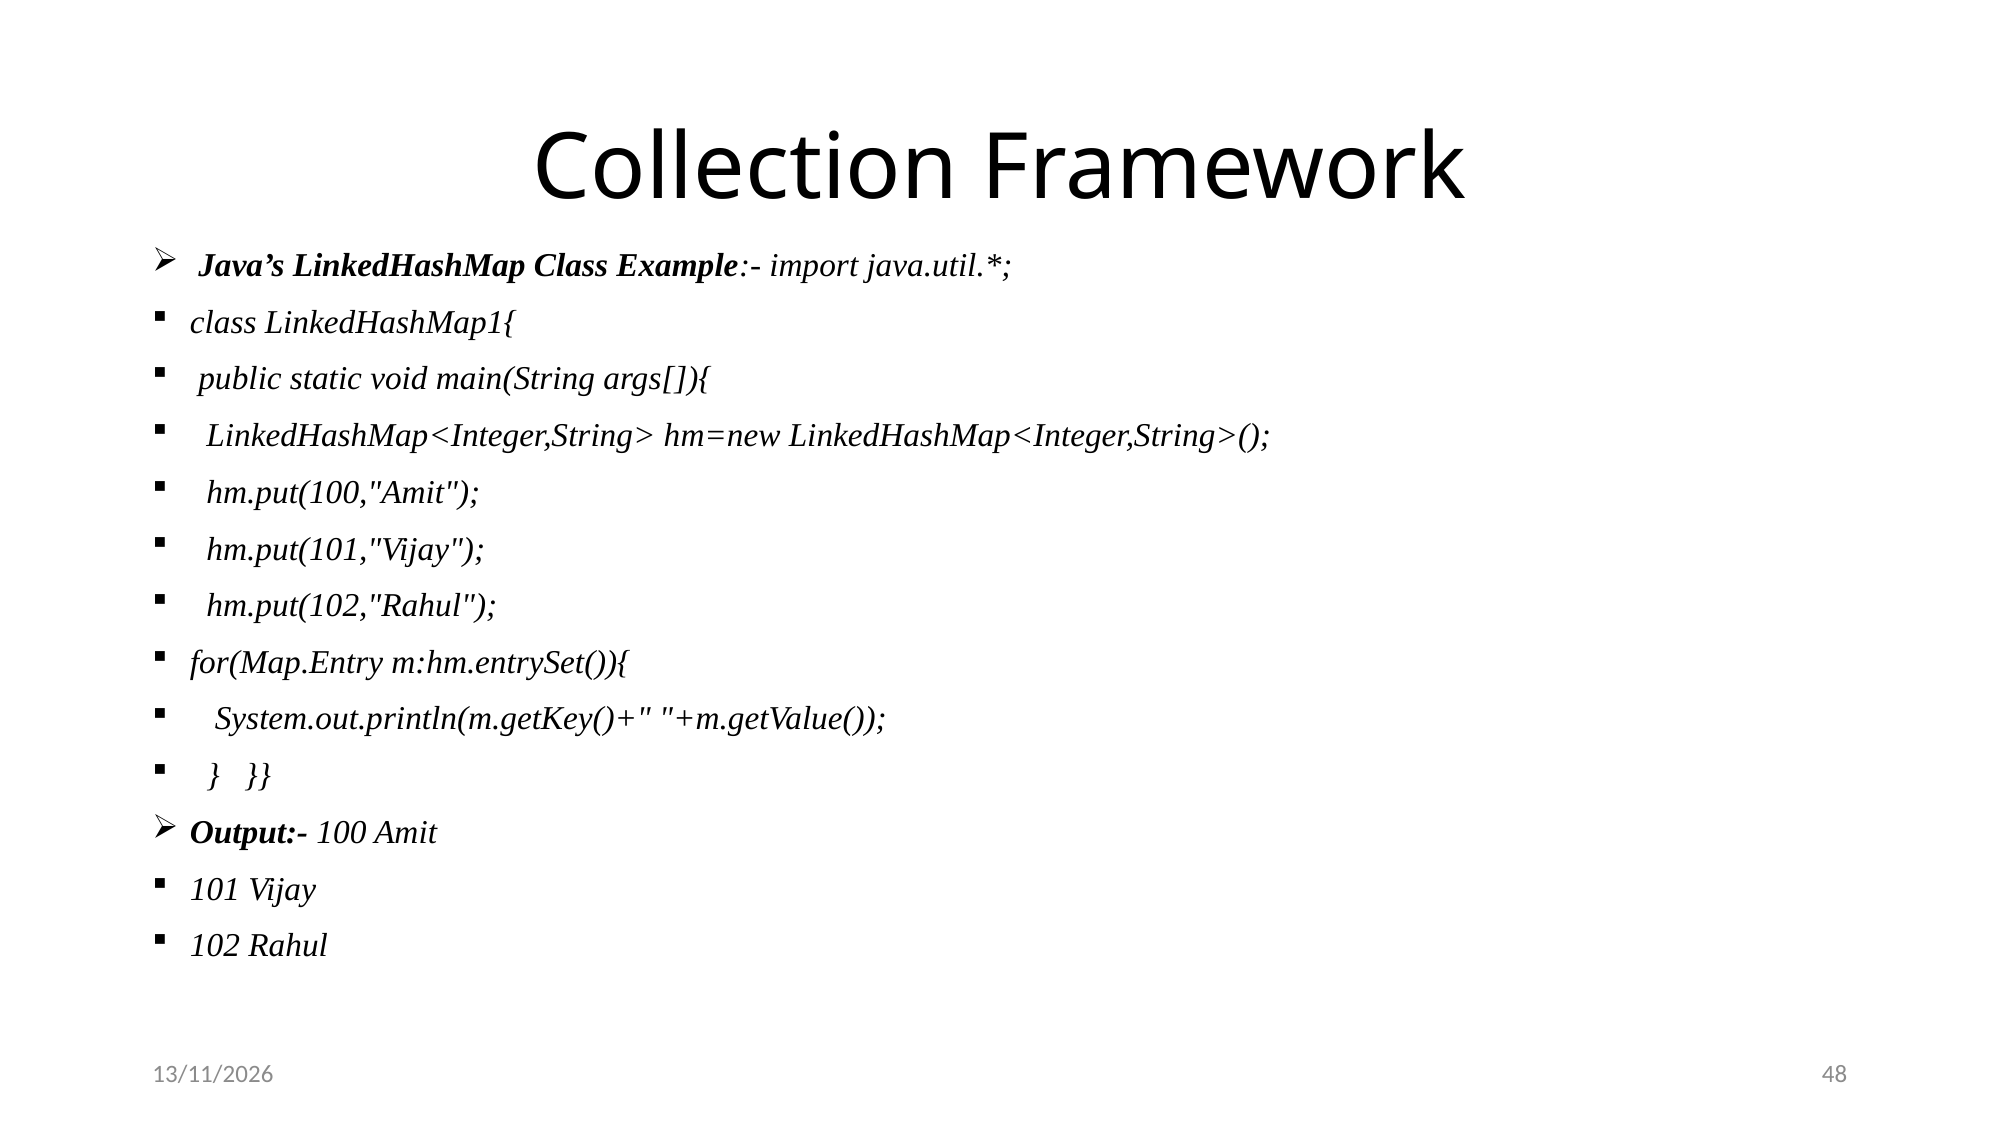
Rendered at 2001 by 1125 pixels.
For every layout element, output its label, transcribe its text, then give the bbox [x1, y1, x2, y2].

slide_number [137, 1042, 588, 1103]
title Collection Framework [137, 59, 1863, 240]
list Java’s LinkedHashMap Class Example:- import java.util.*; class LinkedHashMap1{ public static void main(String args[]){ LinkedHashMap<Integer,String> hm=new LinkedHashMap<Integer,String>(); hm.put(100,"Amit"); hm.put(101,"Vijay"); hm.put(102,"Rahul"); for(Map.Entry m:hm.entrySet()){ System.out.println(m.getKey()+" "+m.getValue()); } }} Output:- 100 Amit 101 Vijay 102 Rahul [137, 240, 1863, 1103]
slide_number 48 [1412, 1042, 1863, 1103]
